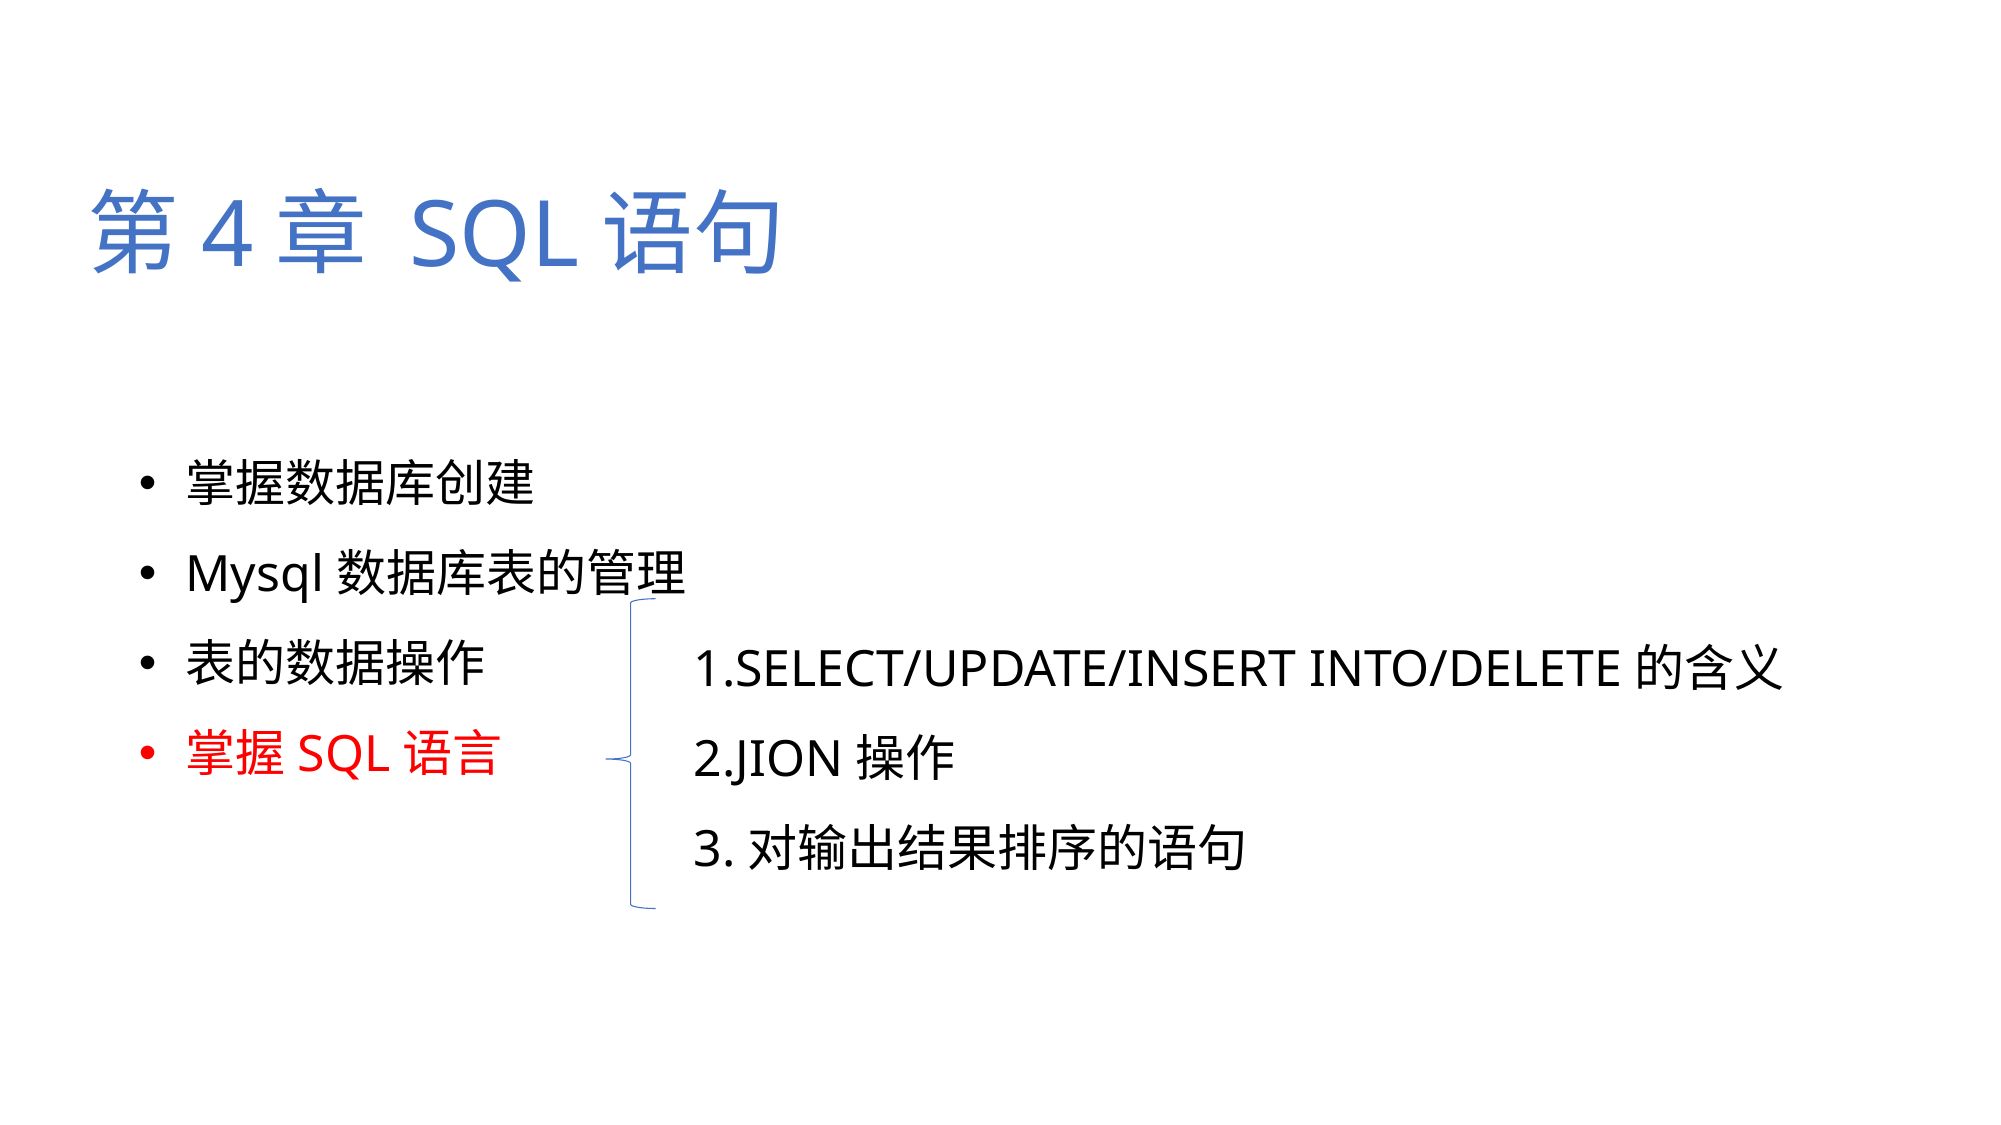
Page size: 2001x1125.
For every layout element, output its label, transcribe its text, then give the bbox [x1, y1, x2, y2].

text_box [605, 598, 656, 910]
text_box 掌握数据库创建 Mysql数据库表的管理 表的数据操作 掌握SQL语言 [124, 414, 823, 790]
text_box 1.SELECT/UPDATE/INSERT INTO/DELETE的含义 2.JION操作 3.对输出结果排序的语句 [678, 598, 1799, 884]
text_box 第4章 SQL语句 [72, 140, 1573, 334]
